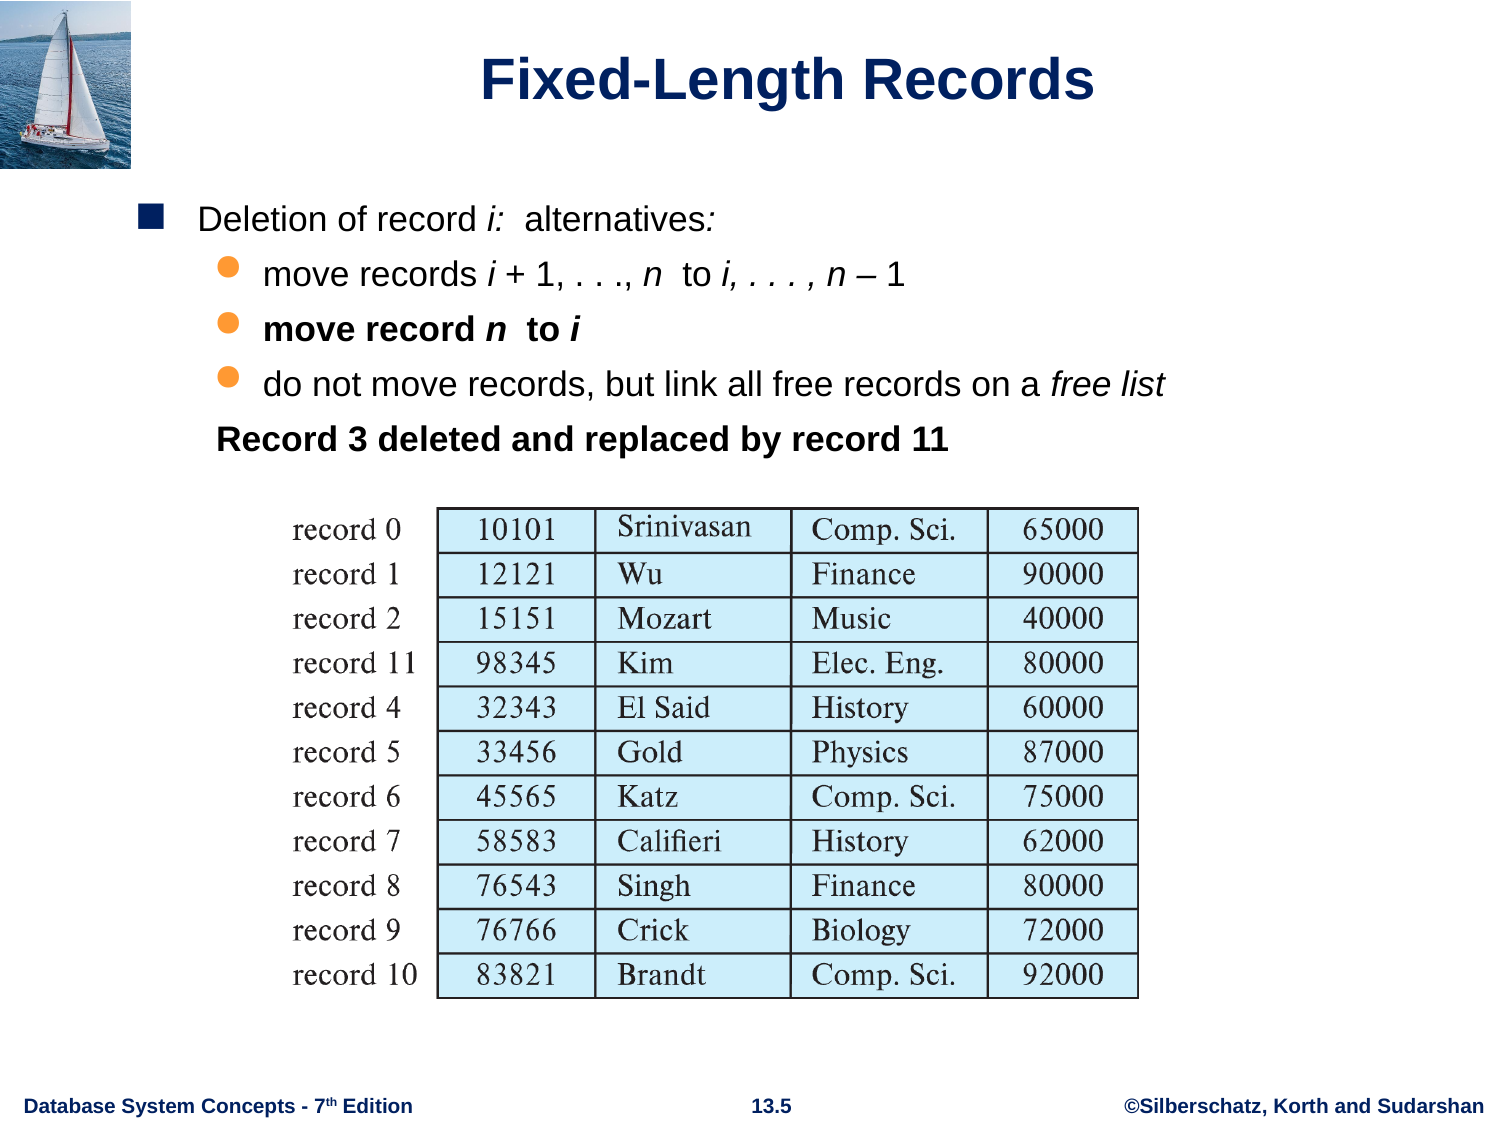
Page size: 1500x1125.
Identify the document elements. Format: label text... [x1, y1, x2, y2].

picture [292, 507, 1139, 1000]
title Fixed-Length Records [125, 18, 1452, 120]
picture [0, 1, 131, 169]
list Deletion of record i: alternatives: move records i + 1, . . ., n to i, . . . , n – 1 move record n to i do not move records, but link all free records on a free list Record 3 deleted and replaced by record 11 [126, 188, 1359, 989]
